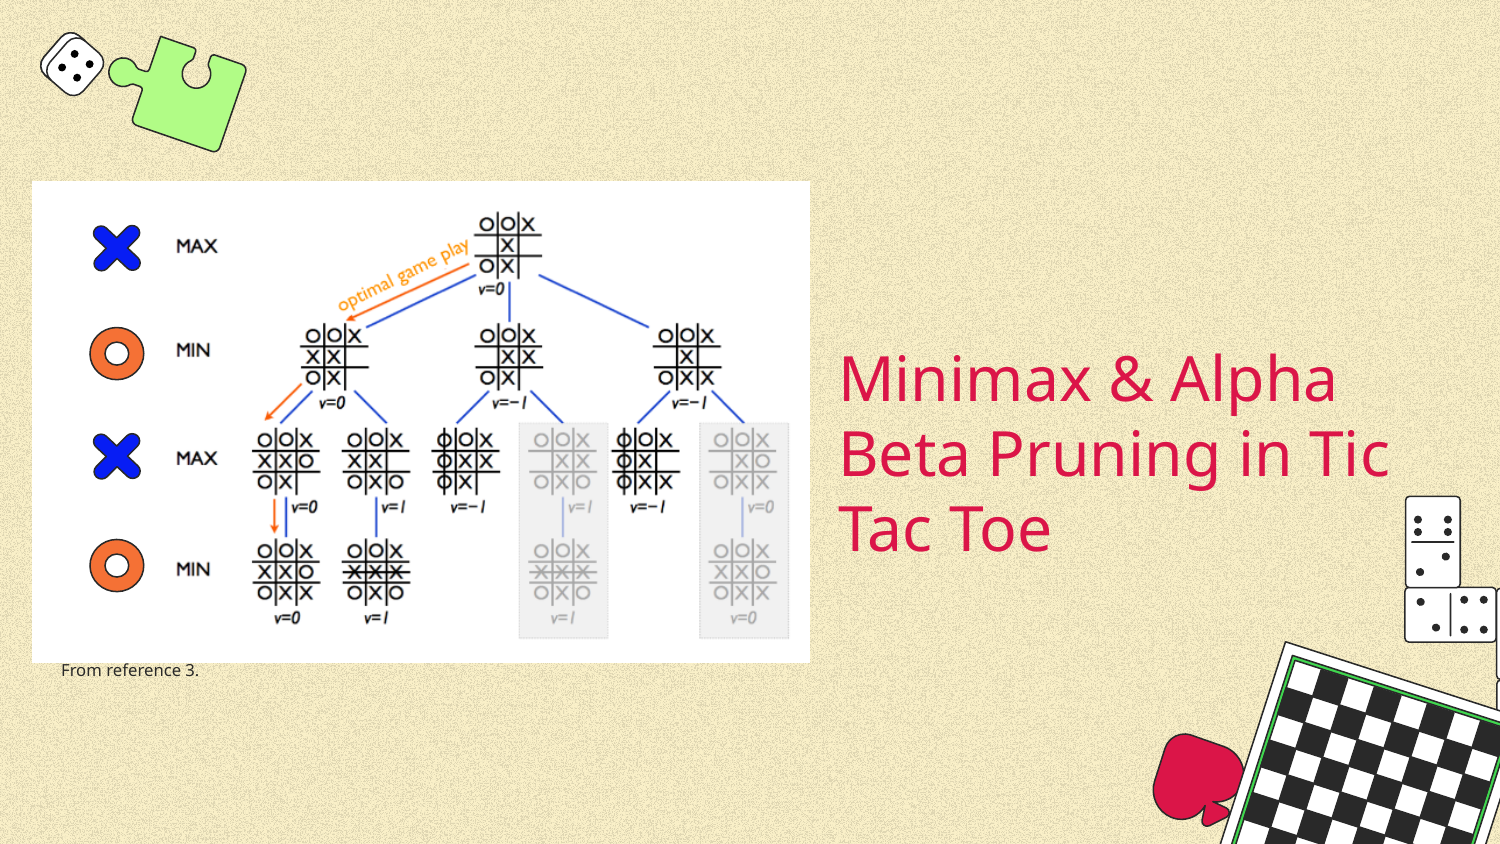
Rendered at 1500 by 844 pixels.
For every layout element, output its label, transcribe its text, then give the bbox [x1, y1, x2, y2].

picture [32, 180, 811, 663]
text_box [108, 36, 246, 152]
subtitle From reference 3. [46, 672, 275, 708]
title Minimax & Alpha Beta Pruning in Tic Tac Toe [823, 324, 1473, 593]
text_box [1240, 674, 1494, 844]
